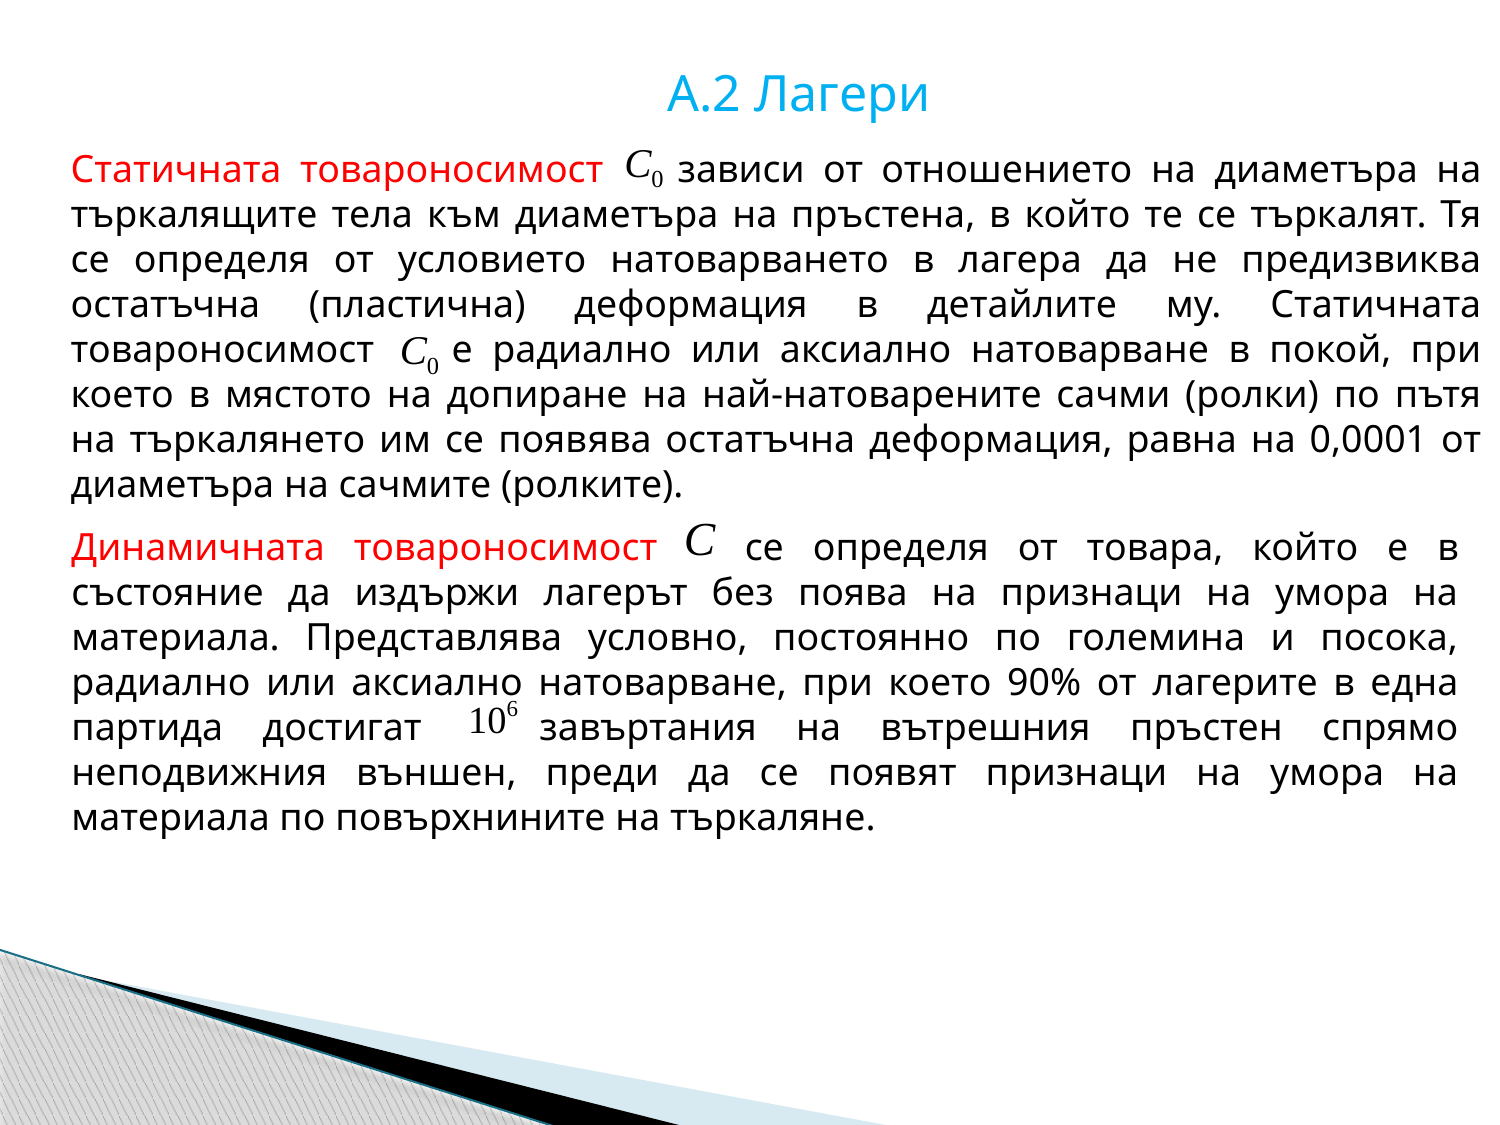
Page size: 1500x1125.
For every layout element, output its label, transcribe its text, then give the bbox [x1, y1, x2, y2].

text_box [55, 136, 1498, 517]
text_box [56, 514, 1475, 849]
list А.2 Лагери [117, 53, 1463, 136]
